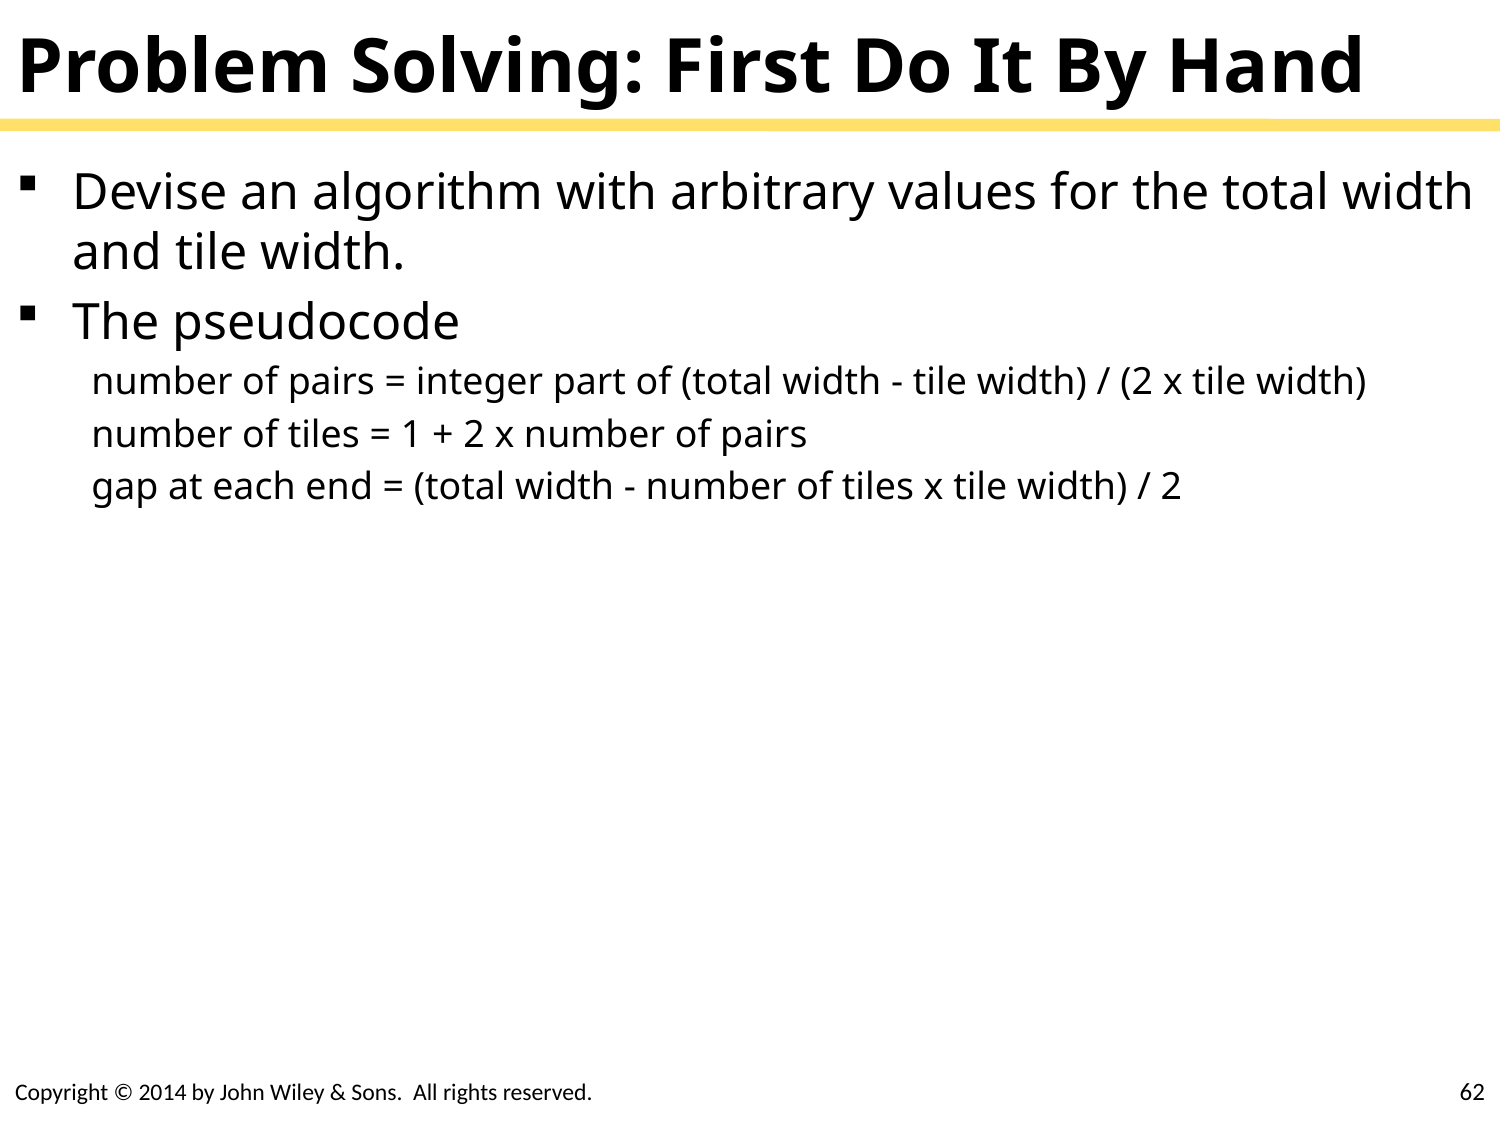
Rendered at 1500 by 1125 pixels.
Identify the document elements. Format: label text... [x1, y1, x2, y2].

list Devise an algorithm with arbitrary values for the total width and tile width. The pseudocode number of pairs = integer part of (total width - tile width) / (2 x tile width) number of tiles = 1 + 2 x number of pairs gap at each end = (total width - number of tiles x tile width) / 2 [1, 152, 1500, 540]
title Problem Solving: First Do It By Hand [1, 0, 1500, 125]
